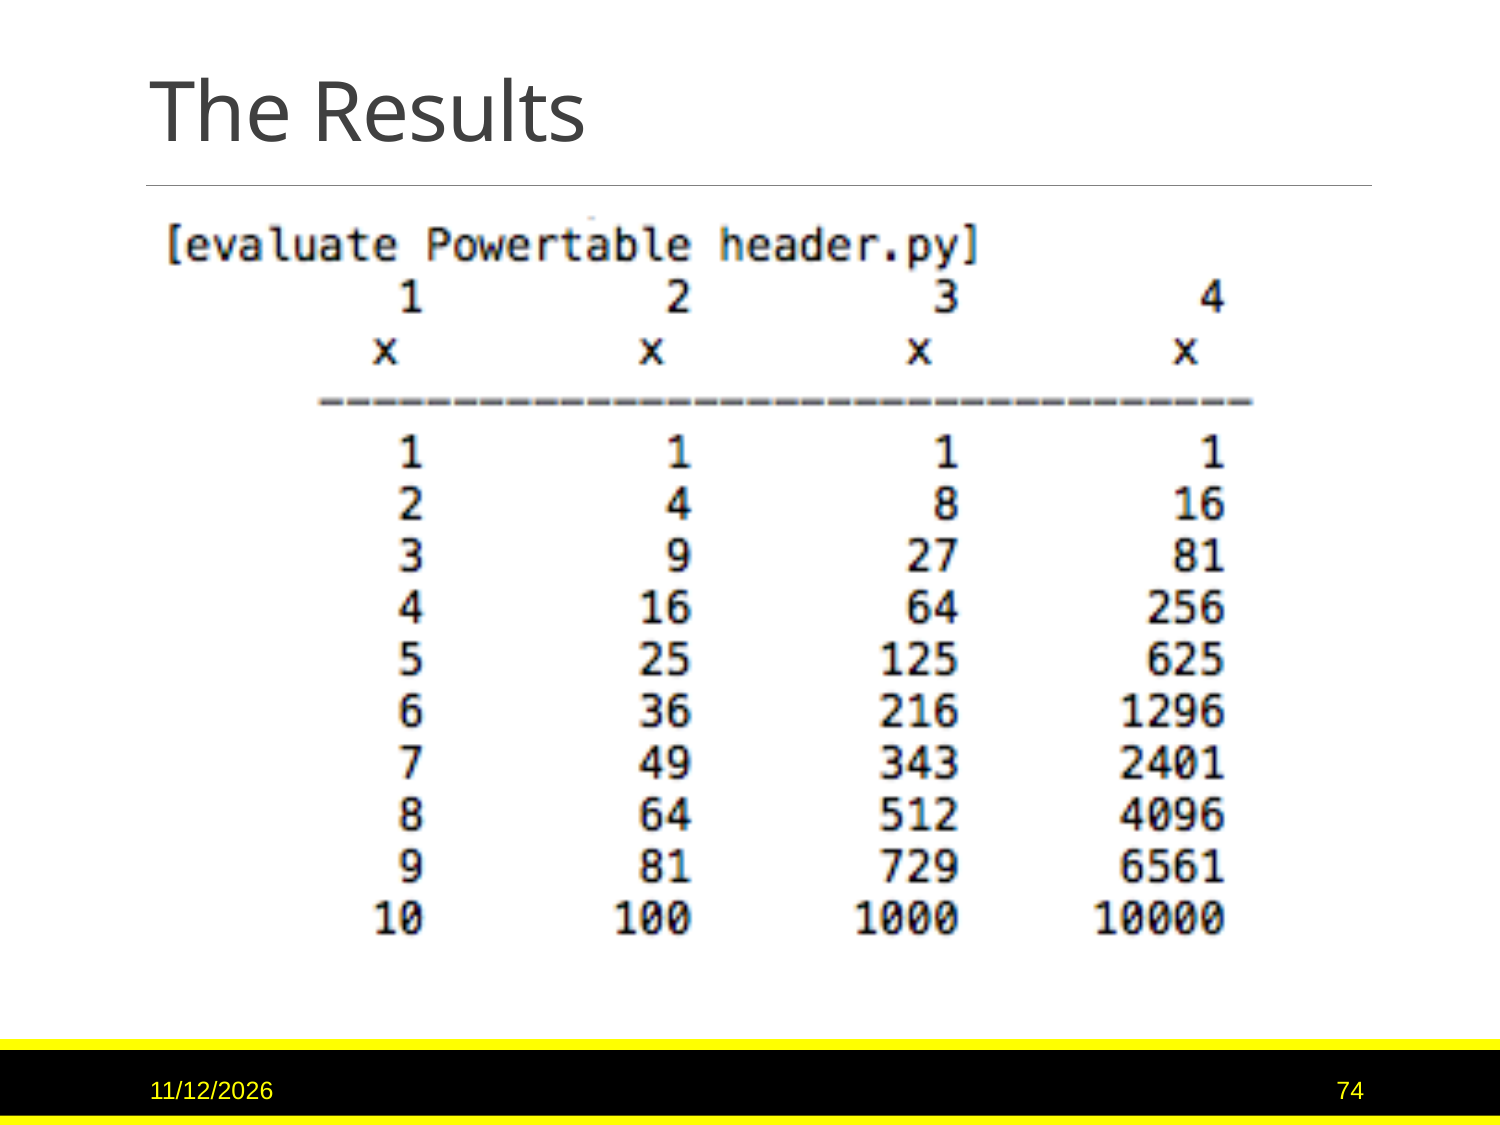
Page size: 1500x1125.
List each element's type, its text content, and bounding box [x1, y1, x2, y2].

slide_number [134, 1059, 440, 1120]
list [134, 214, 1373, 955]
title The Results [134, 47, 1373, 167]
slide_number 74 [1217, 1059, 1380, 1120]
